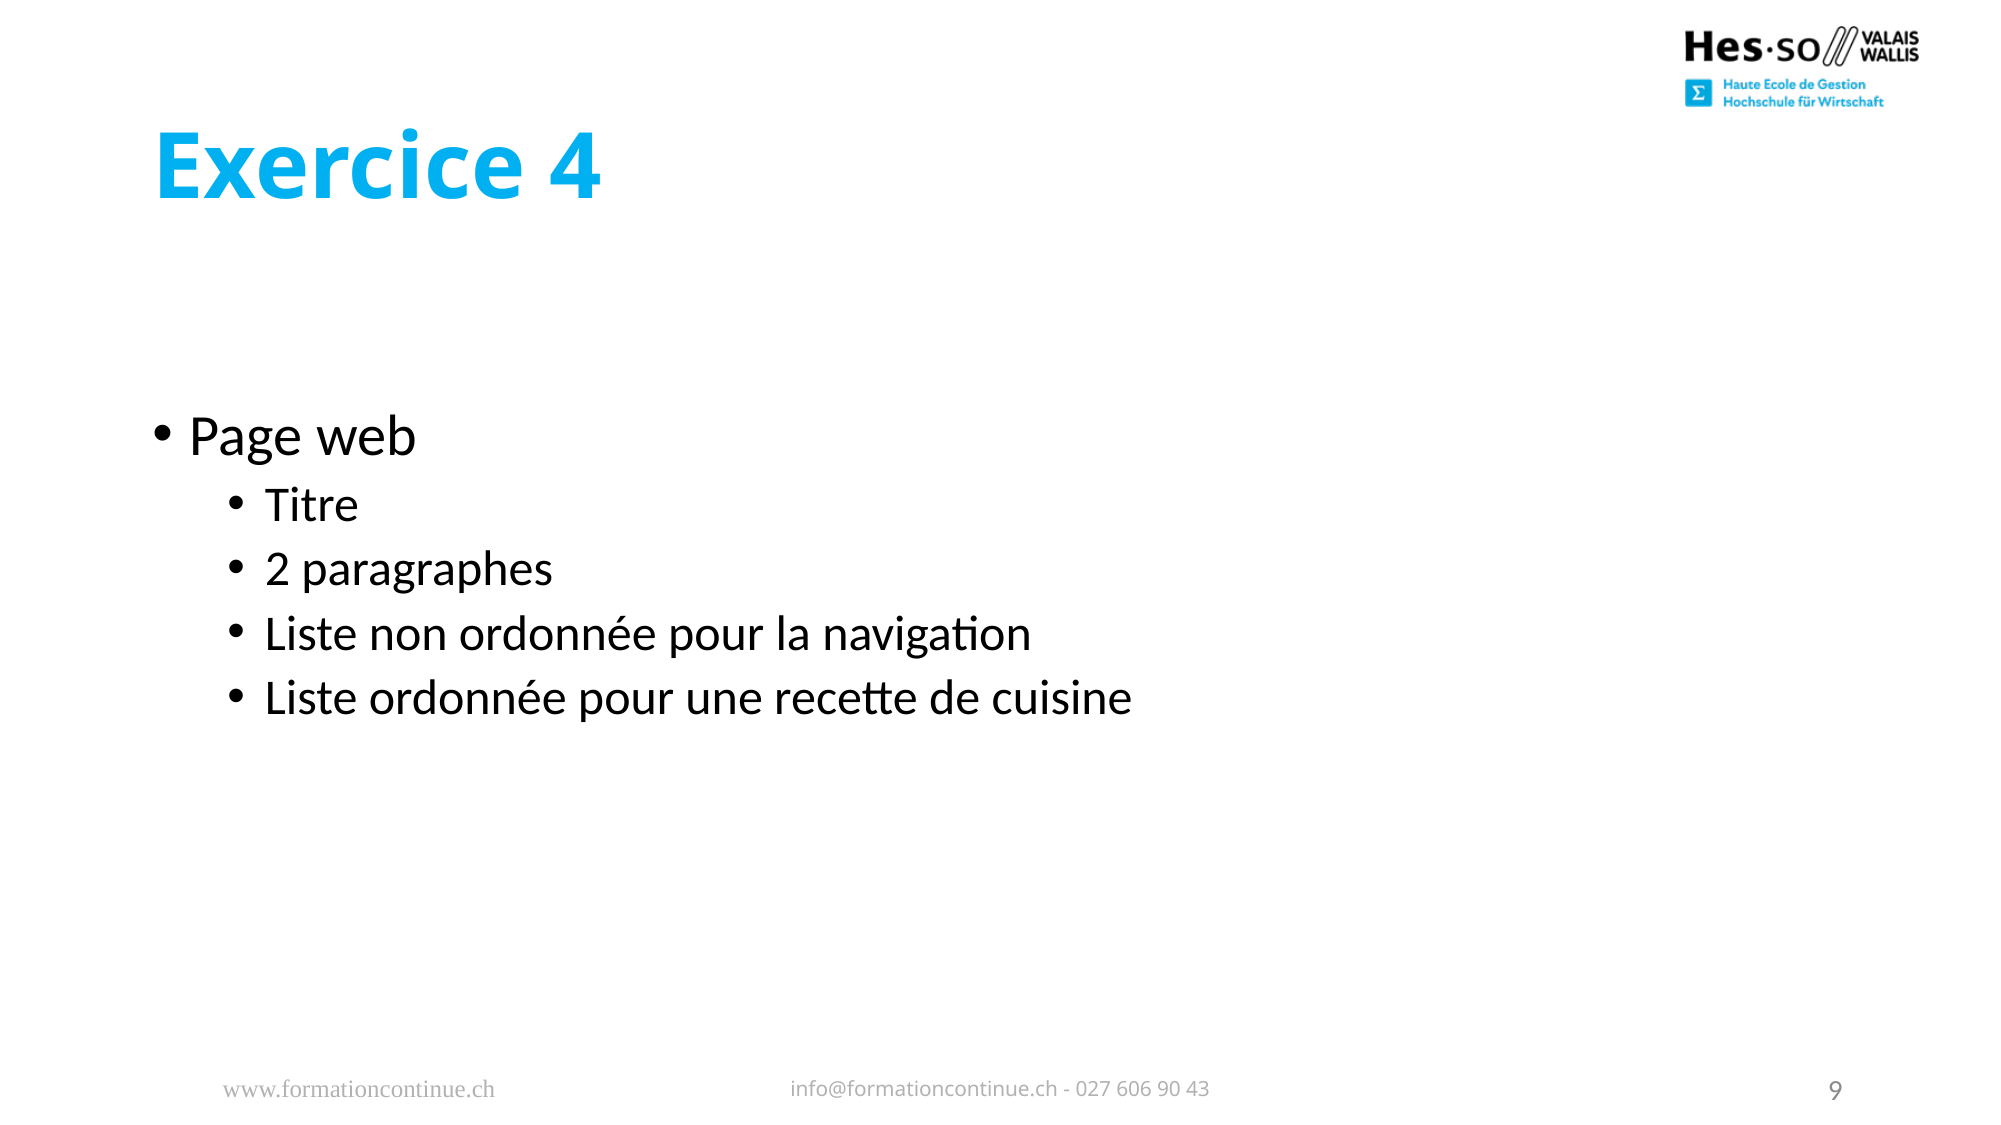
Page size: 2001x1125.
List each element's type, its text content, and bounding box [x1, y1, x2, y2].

picture [1685, 26, 1919, 107]
slide_number www.formationcontinue.ch [207, 1057, 658, 1118]
footer info@formationcontinue.ch - 027 606 90 43 [683, 1057, 1317, 1118]
list Page web Titre 2 paragraphes Liste non ordonnée pour la navigation Liste ordonnée pour une recette de cuisine [137, 397, 1863, 1014]
slide_number 9 [1441, 1059, 1858, 1118]
title Exercice 4 [137, 59, 1863, 278]
